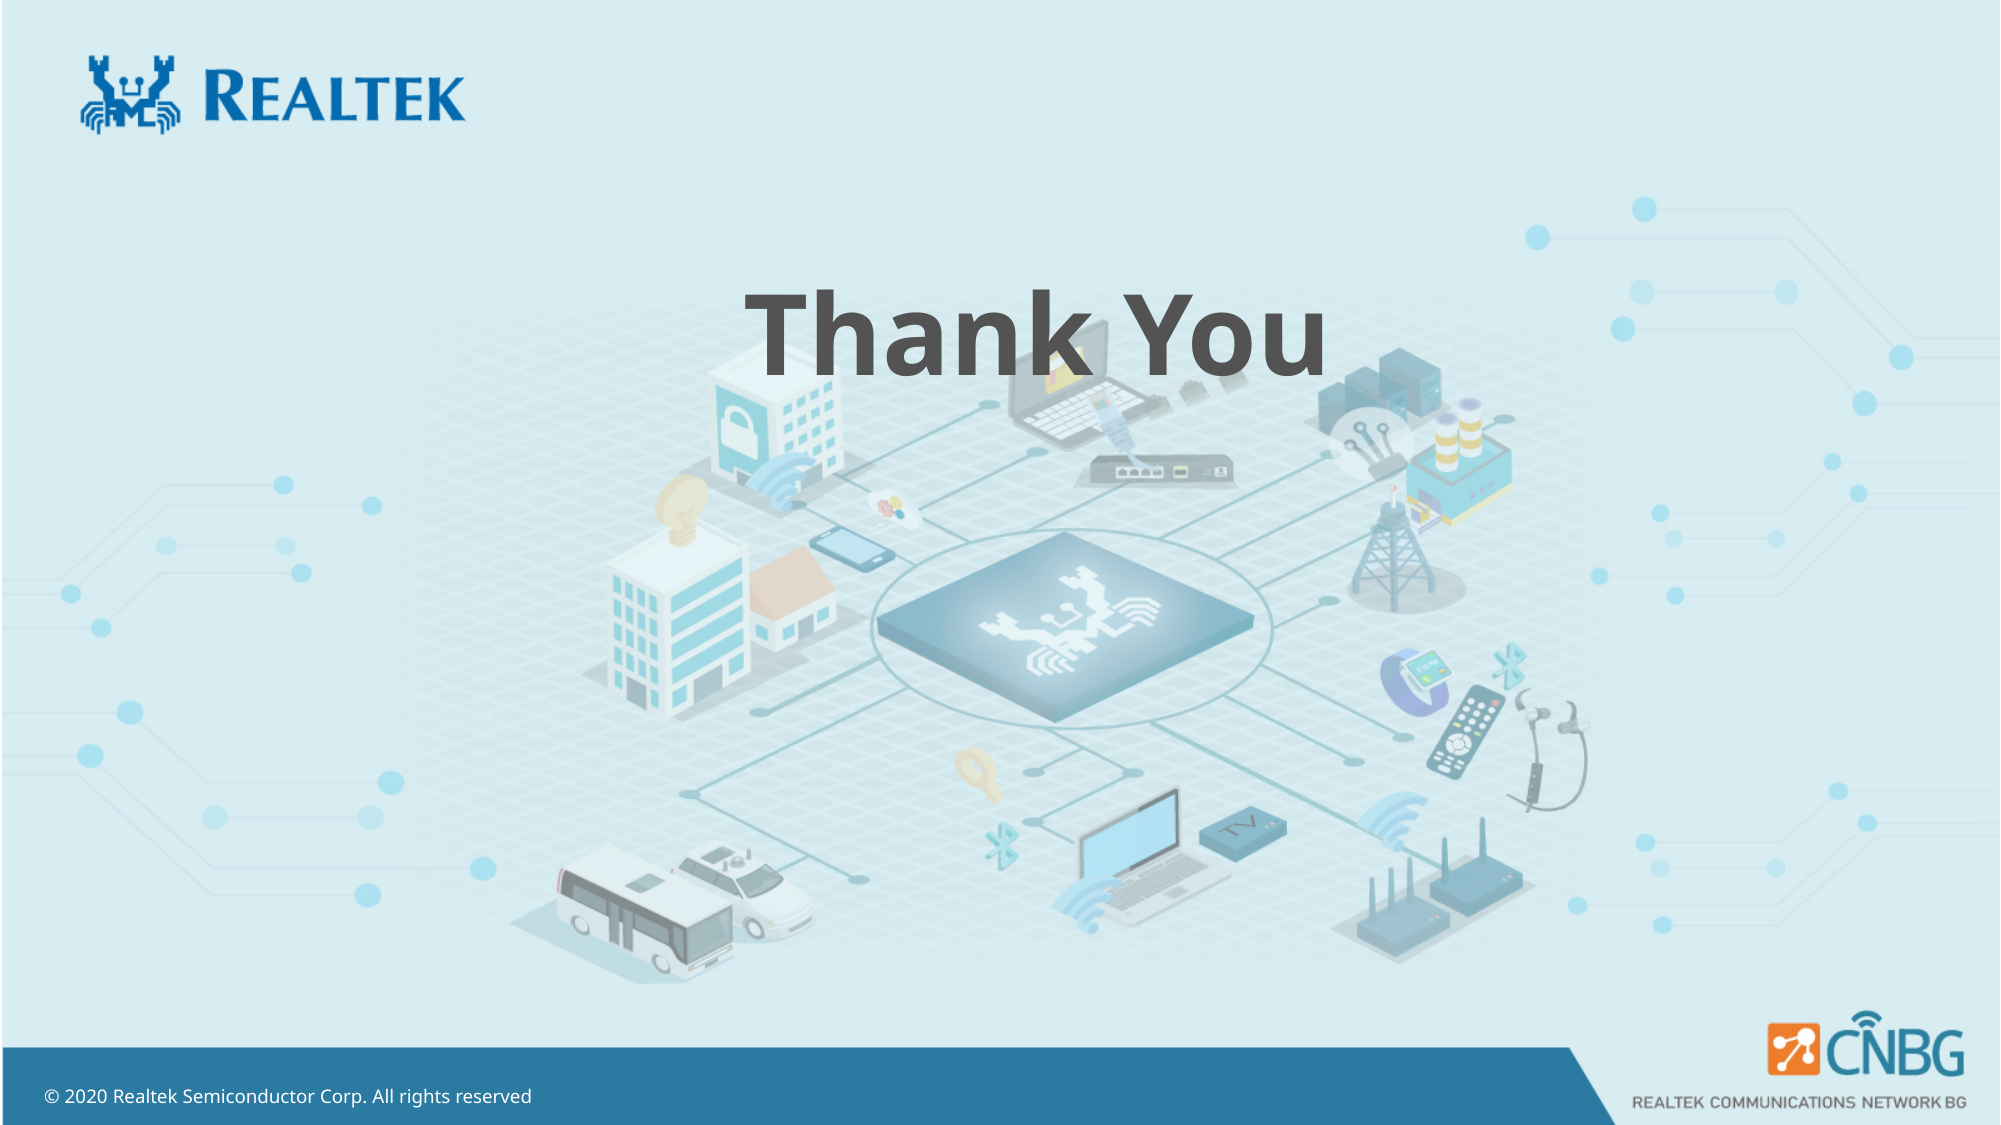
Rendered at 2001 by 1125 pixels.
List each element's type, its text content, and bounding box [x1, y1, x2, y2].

picture [2, 0, 2000, 1125]
title Thank You [37, 288, 2000, 389]
